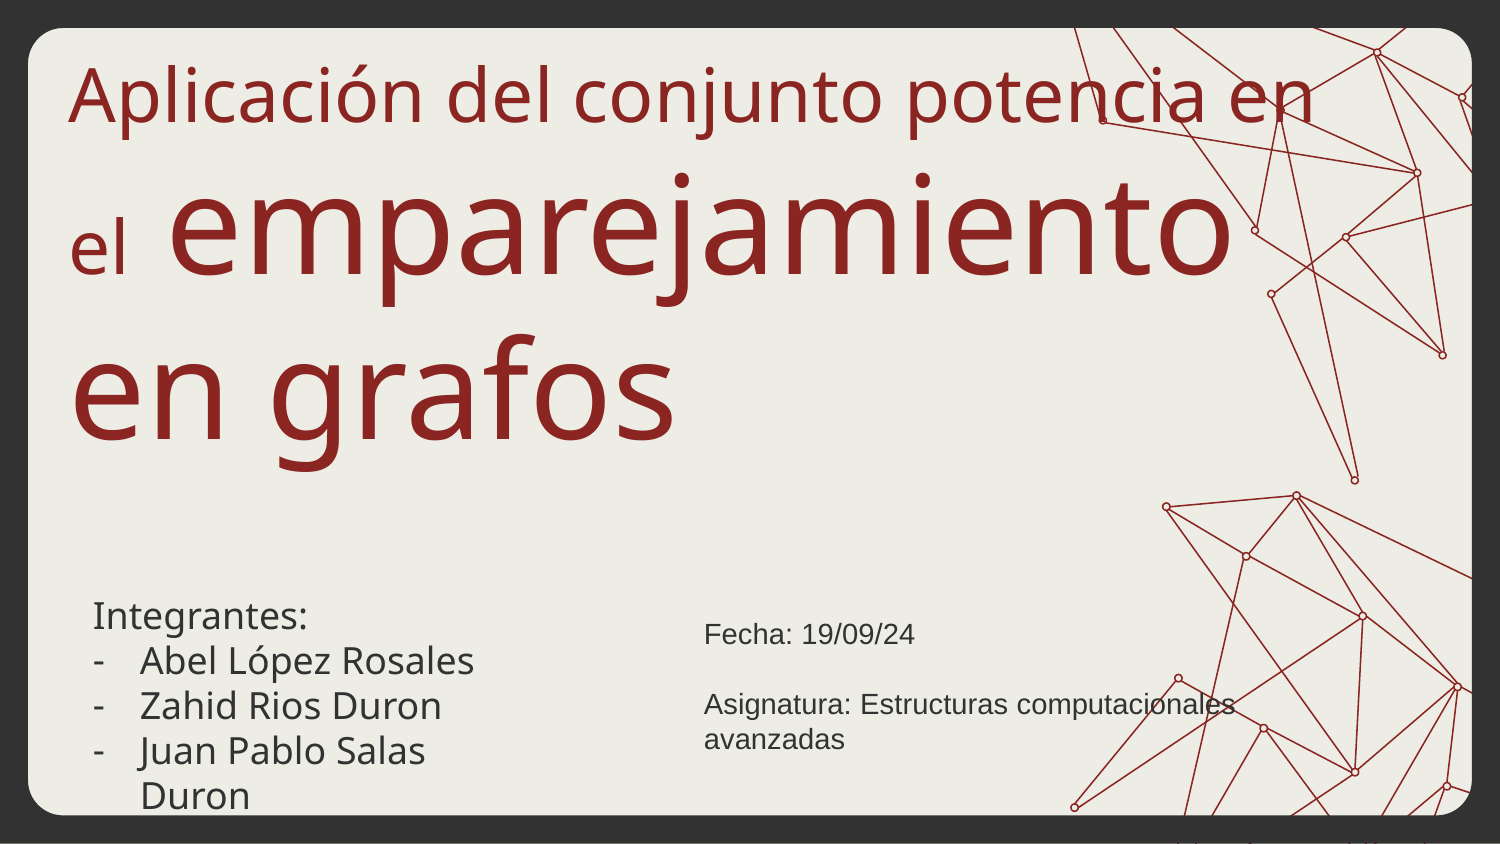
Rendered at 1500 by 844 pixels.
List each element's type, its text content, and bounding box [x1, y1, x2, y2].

text_box Fecha: 19/09/24 Asignatura: Estructuras computacionales avanzadas [689, 608, 1265, 763]
title Aplicación del conjunto potencia en el emparejamiento en grafos [53, 32, 1399, 533]
subtitle Integrantes: Abel López Rosales Zahid Rios Duron Juan Pablo Salas Duron [77, 576, 549, 761]
